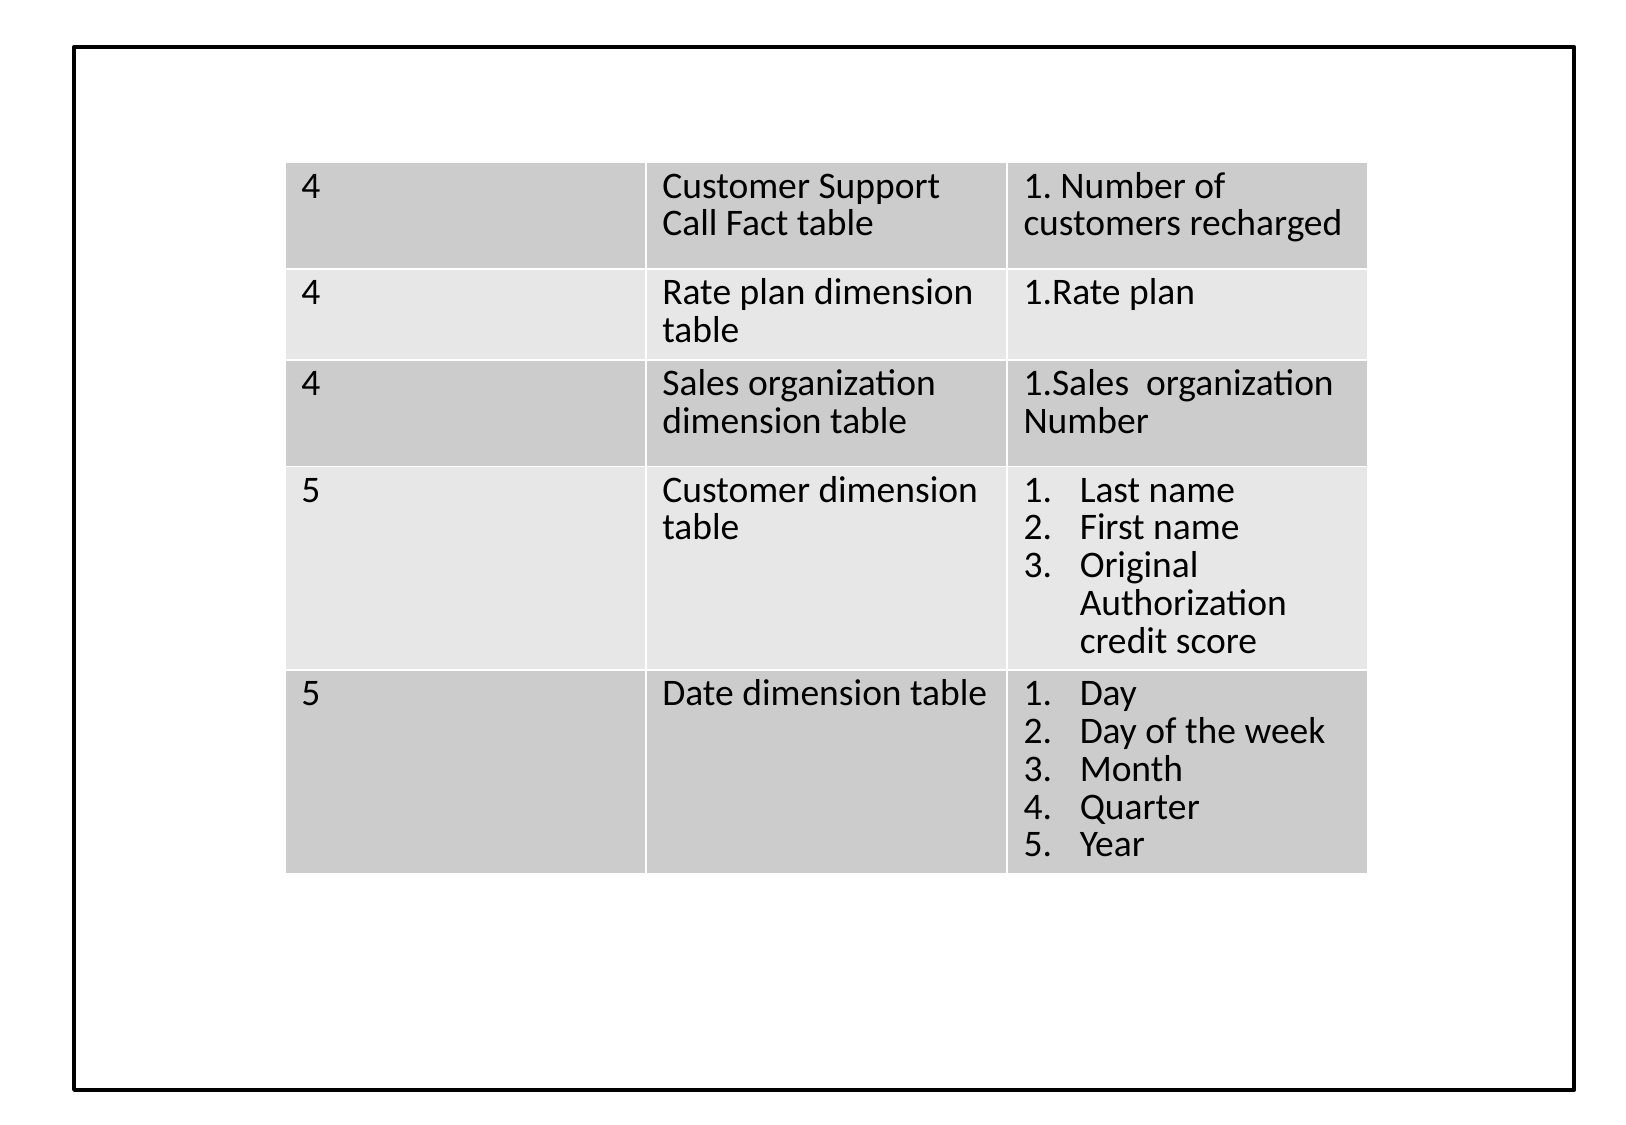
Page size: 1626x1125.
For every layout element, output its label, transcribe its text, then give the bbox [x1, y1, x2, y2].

table_header Customer Support Call Fact table [647, 163, 1006, 268]
table_cell Sales organization dimension table [647, 361, 1006, 466]
table_cell Day Day of the week Month Quarter Year [1008, 671, 1367, 873]
table_cell Rate plan dimension table [647, 270, 1006, 359]
table_cell 4 [286, 270, 645, 359]
table_cell 5 [286, 671, 645, 873]
table_cell 1.Sales organization Number [1008, 361, 1367, 466]
table_cell Last name First name Original Authorization credit score [1008, 467, 1367, 669]
table_header 1. Number of customers recharged [1008, 163, 1367, 268]
table_cell 5 [286, 467, 645, 669]
table_header 4 [286, 163, 645, 268]
table_cell Customer dimension table [647, 467, 1006, 669]
table_cell Date dimension table [647, 671, 1006, 873]
text_box [72, 45, 1576, 1092]
table_cell 4 [286, 361, 645, 466]
table_cell 1.Rate plan [1008, 270, 1367, 359]
